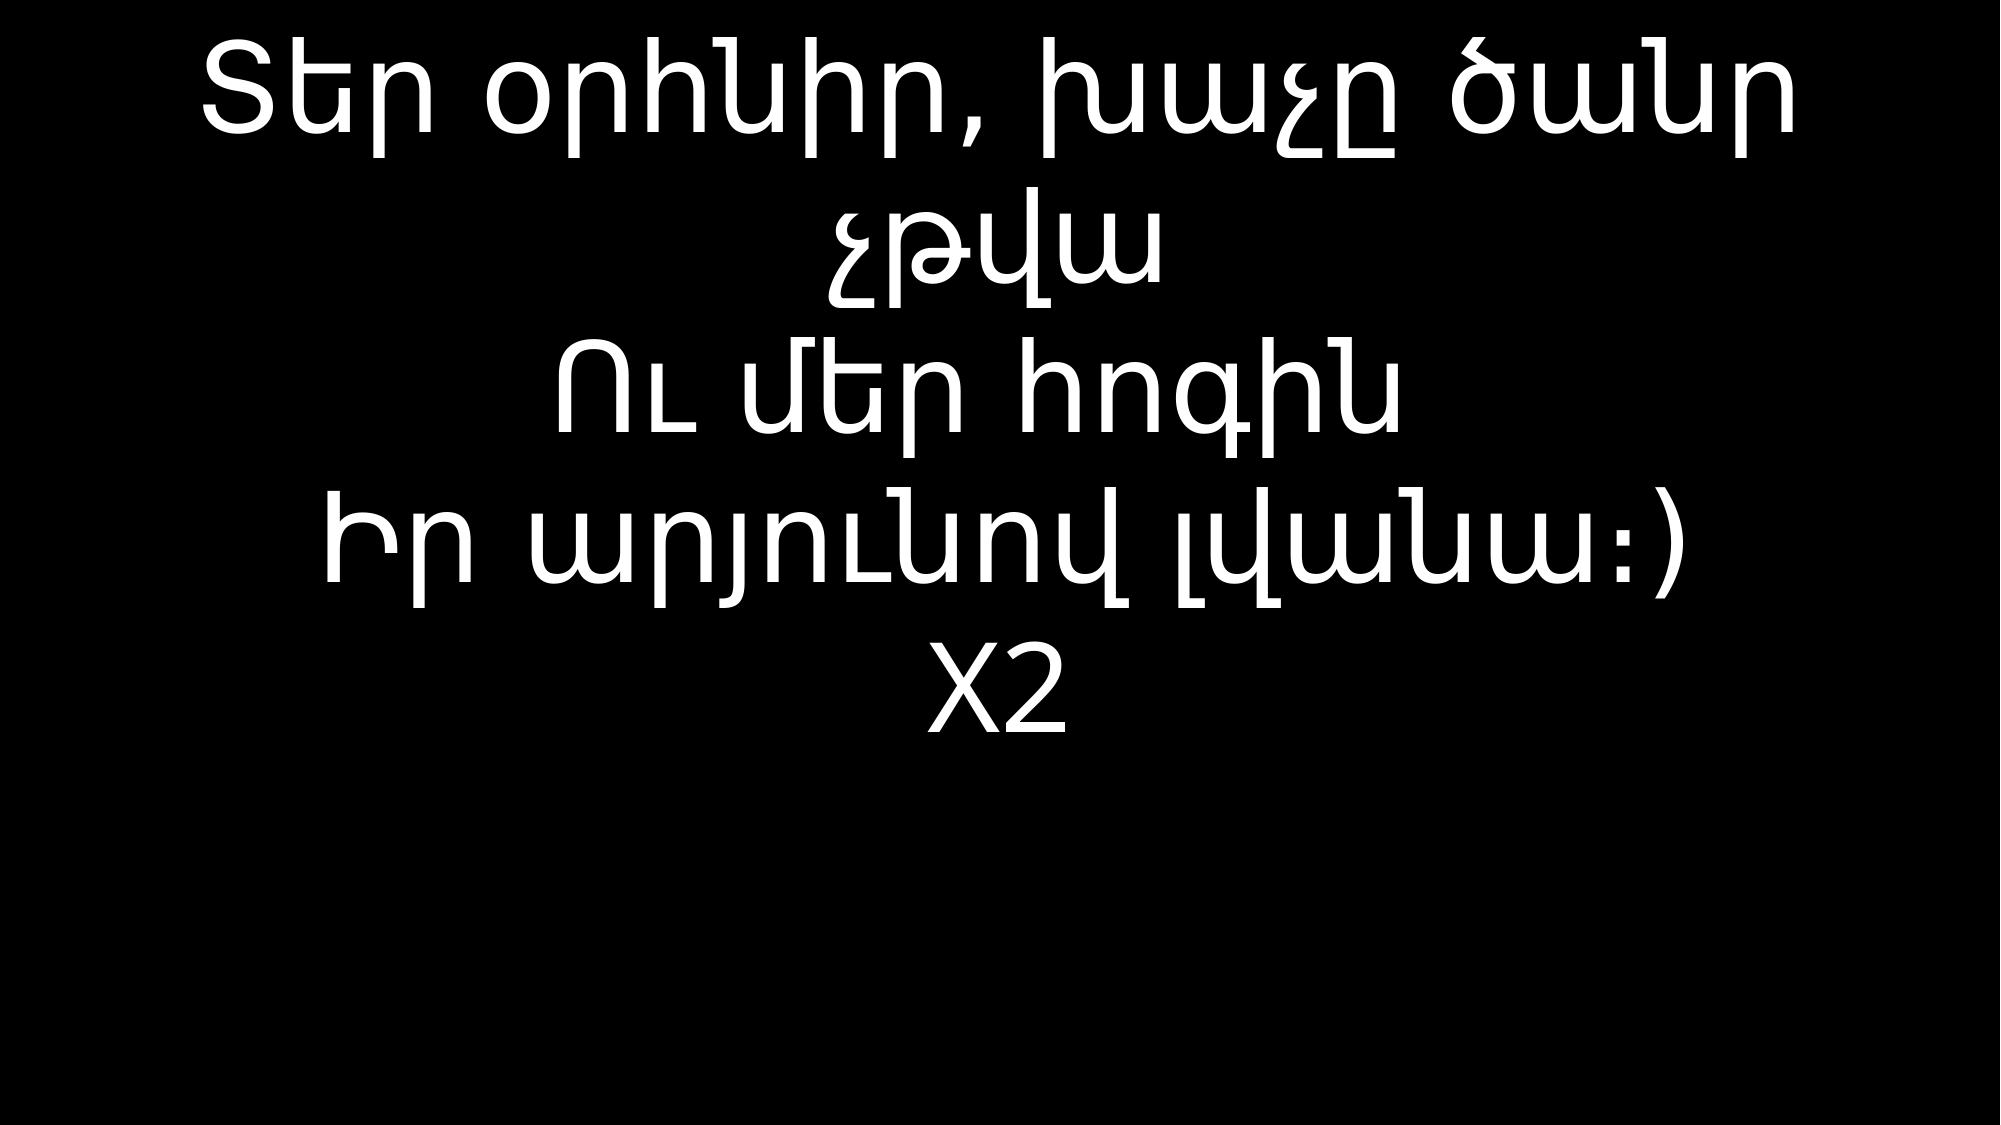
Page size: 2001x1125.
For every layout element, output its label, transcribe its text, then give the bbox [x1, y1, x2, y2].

title Տեր օրհնիր, խաչը ծանր չթվա Ու մեր հոգին Իր արյունով լվանա։) X2 [0, 0, 2000, 1125]
